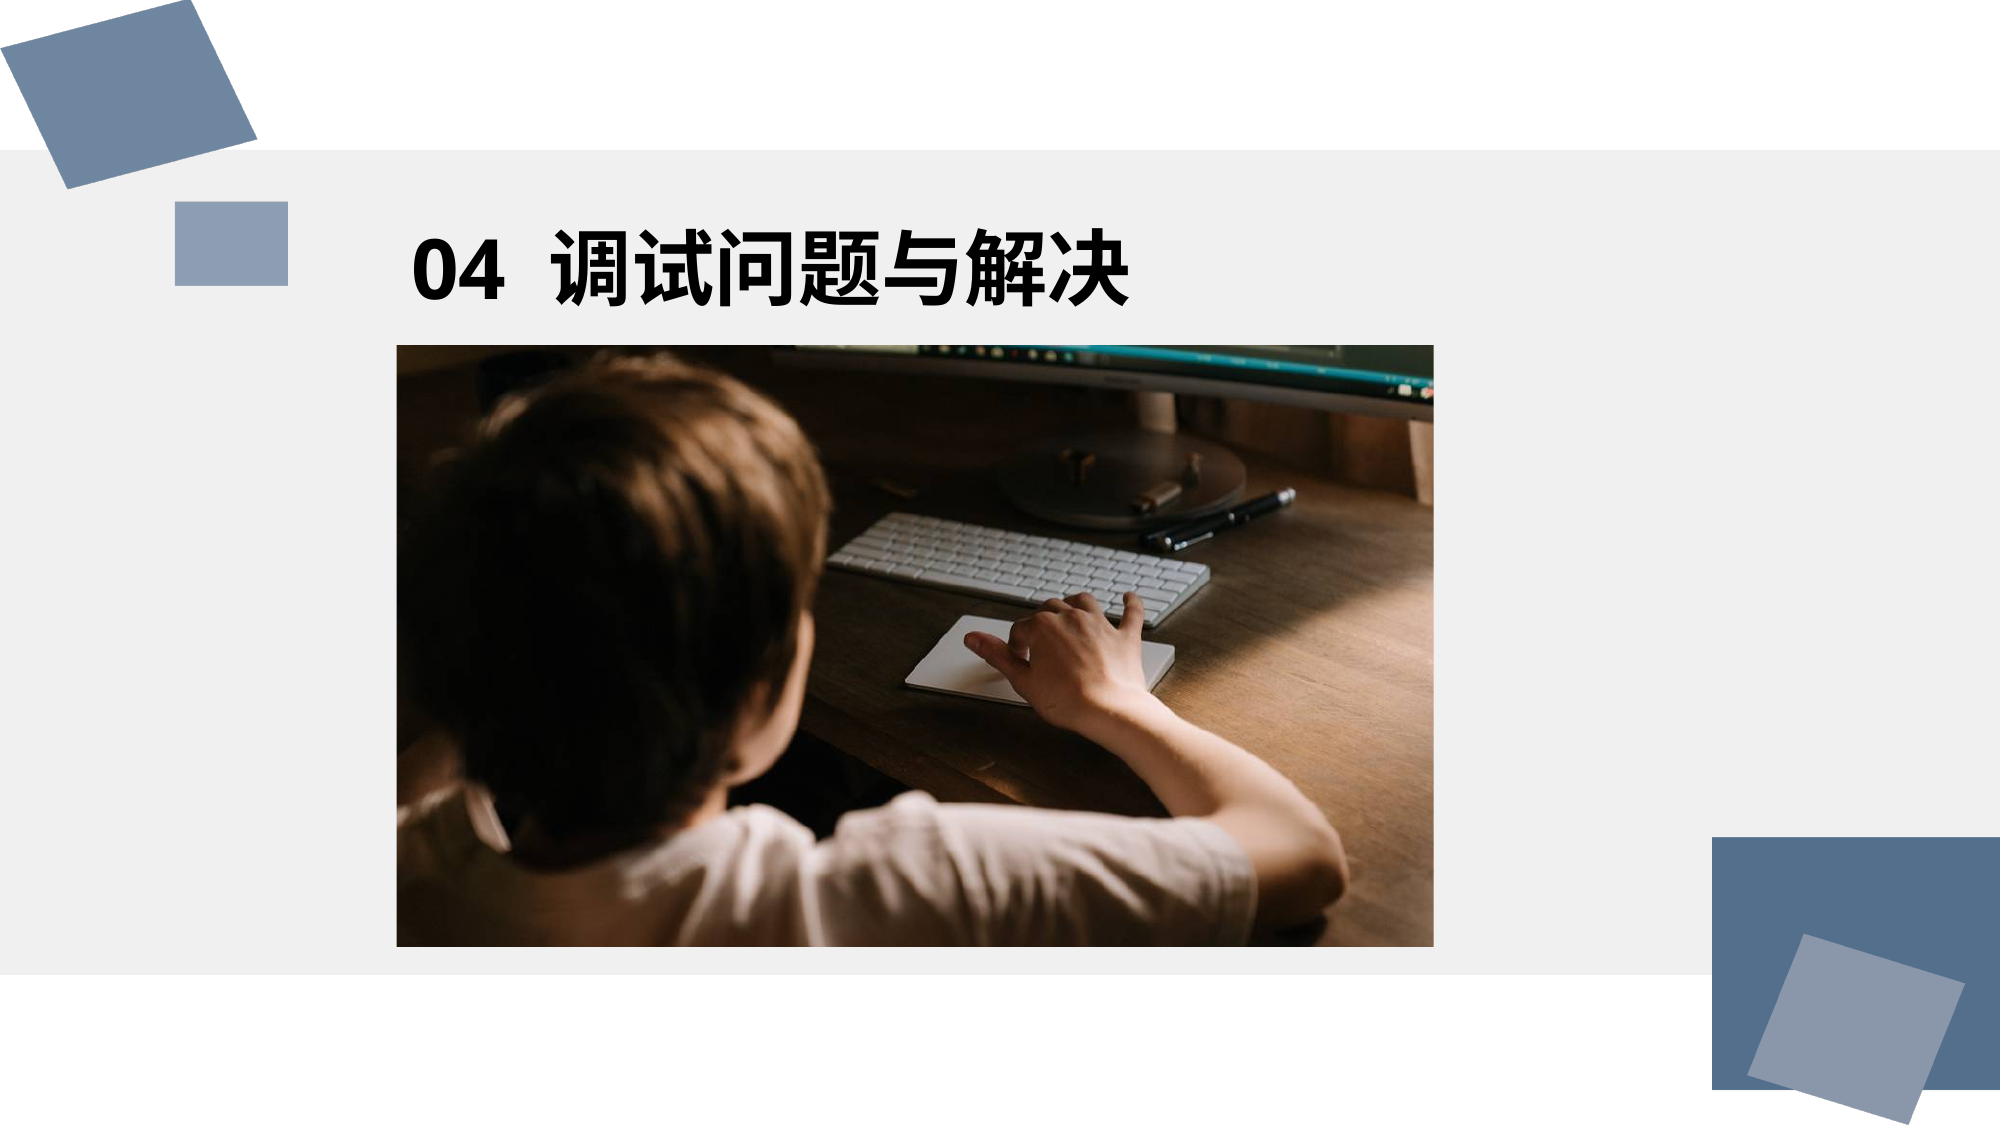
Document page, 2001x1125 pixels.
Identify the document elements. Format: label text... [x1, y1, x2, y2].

picture [0, 0, 288, 286]
text_box [0, 149, 2000, 976]
text_box 04 调试问题与解决 [396, 208, 1351, 324]
picture [396, 345, 1434, 947]
picture [1712, 837, 2000, 1125]
